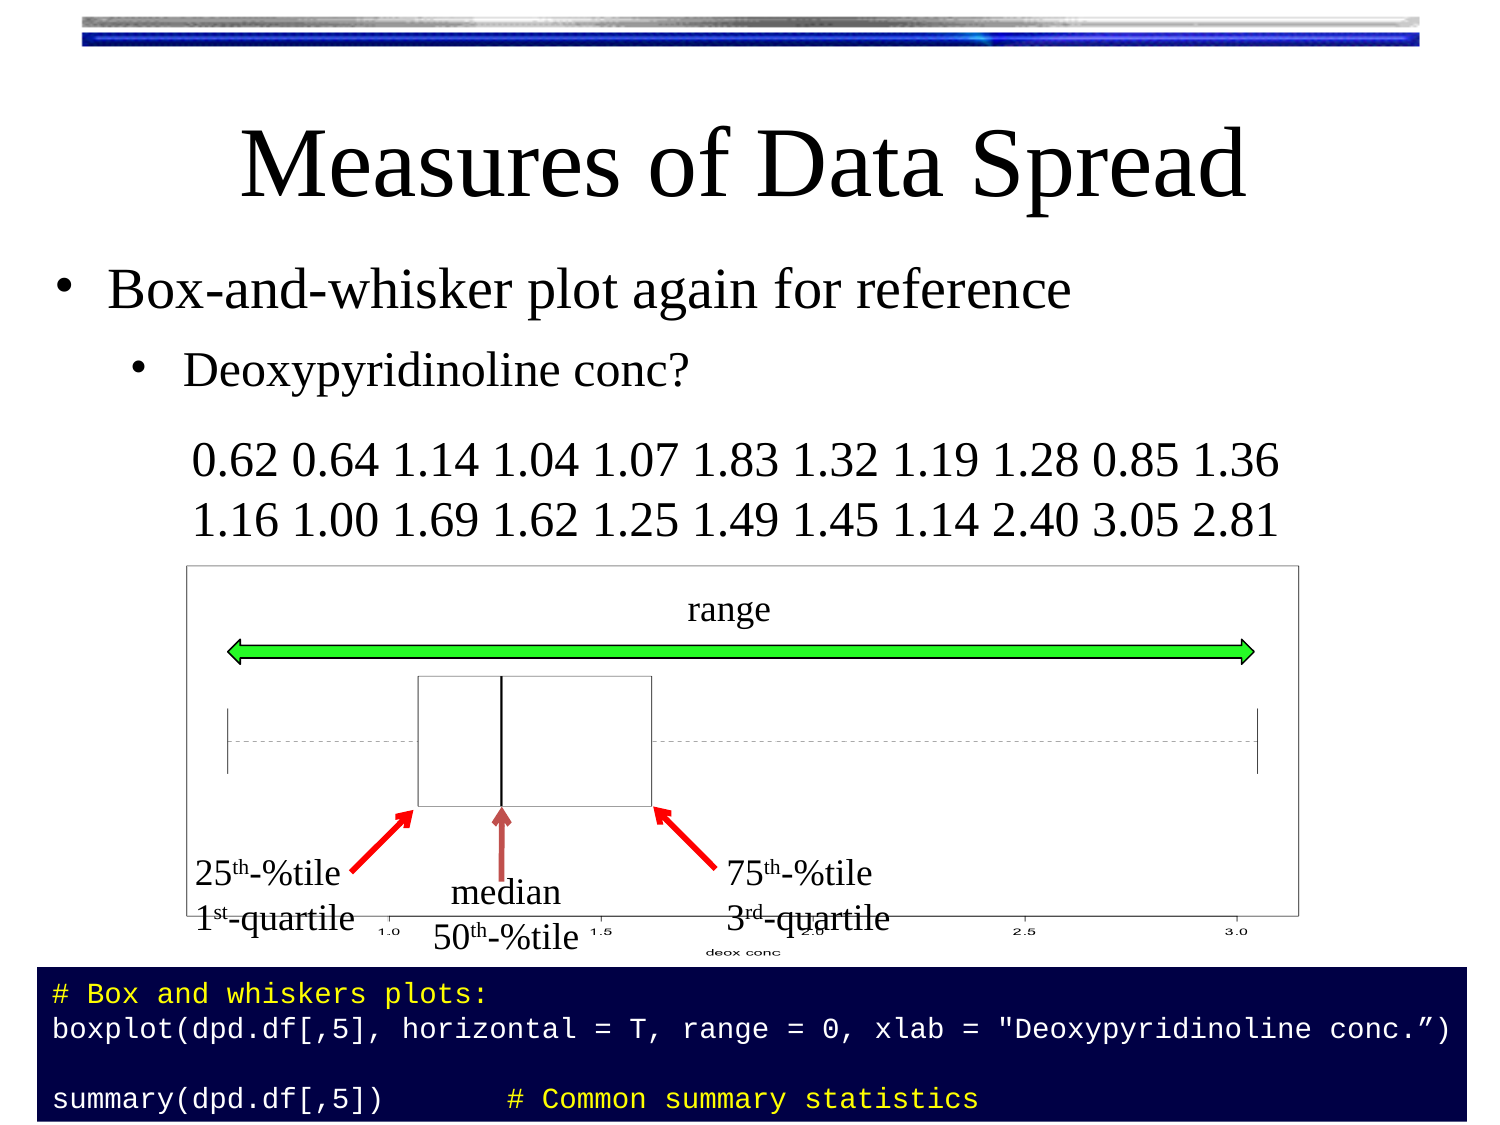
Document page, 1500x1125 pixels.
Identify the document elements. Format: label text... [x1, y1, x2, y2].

text_box 0.62 0.64 1.14 1.04 1.07 1.83 1.32 1.19 1.28 0.85 1.36 1.16 1.00 1.69 1.62 1.25 1.49 1.45 1.14 2.40 3.05 2.81 [176, 419, 1311, 554]
picture [177, 561, 1307, 968]
text_box Box-and-whisker plot again for reference Deoxypyridinoline conc? [37, 249, 1463, 445]
picture [79, 12, 1426, 52]
text_box # Box and whiskers plots: boxplot(dpd.df[,5], horizontal = T, range = 0, xlab = "Deoxypyridinoline conc.”) summary(dpd.df[,5]) # Common summary statistics [37, 967, 1467, 1122]
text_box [350, 809, 414, 873]
text_box Measures of Data Spread [37, 99, 1450, 213]
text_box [652, 806, 716, 870]
